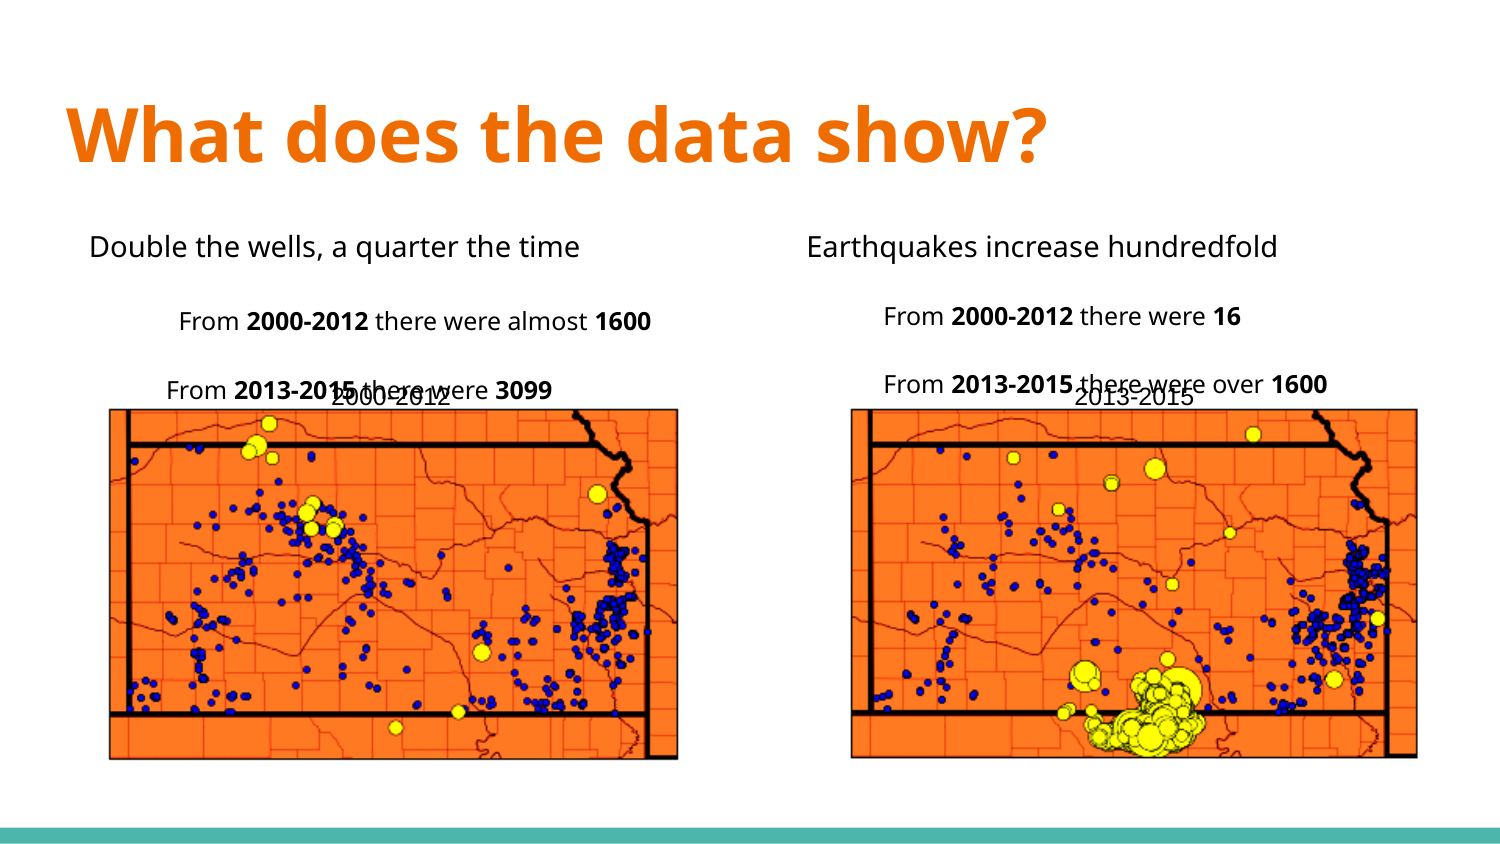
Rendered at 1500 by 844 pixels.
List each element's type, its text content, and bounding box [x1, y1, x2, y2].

text_box 2013-2015 [1042, 365, 1227, 404]
picture [820, 406, 1450, 768]
picture [77, 406, 705, 768]
title What does the data show? [51, 72, 1449, 189]
text_box 2000-2012 [303, 365, 479, 404]
text_box Earthquakes increase hundredfold From 2000-2012 there were 16 From 2013-2015 there were over 1600 [768, 207, 1413, 366]
list Double the wells, a quarter the time From 2000-2012 there were almost 1600 From 2013-2015 there were 3099 [51, 207, 732, 366]
